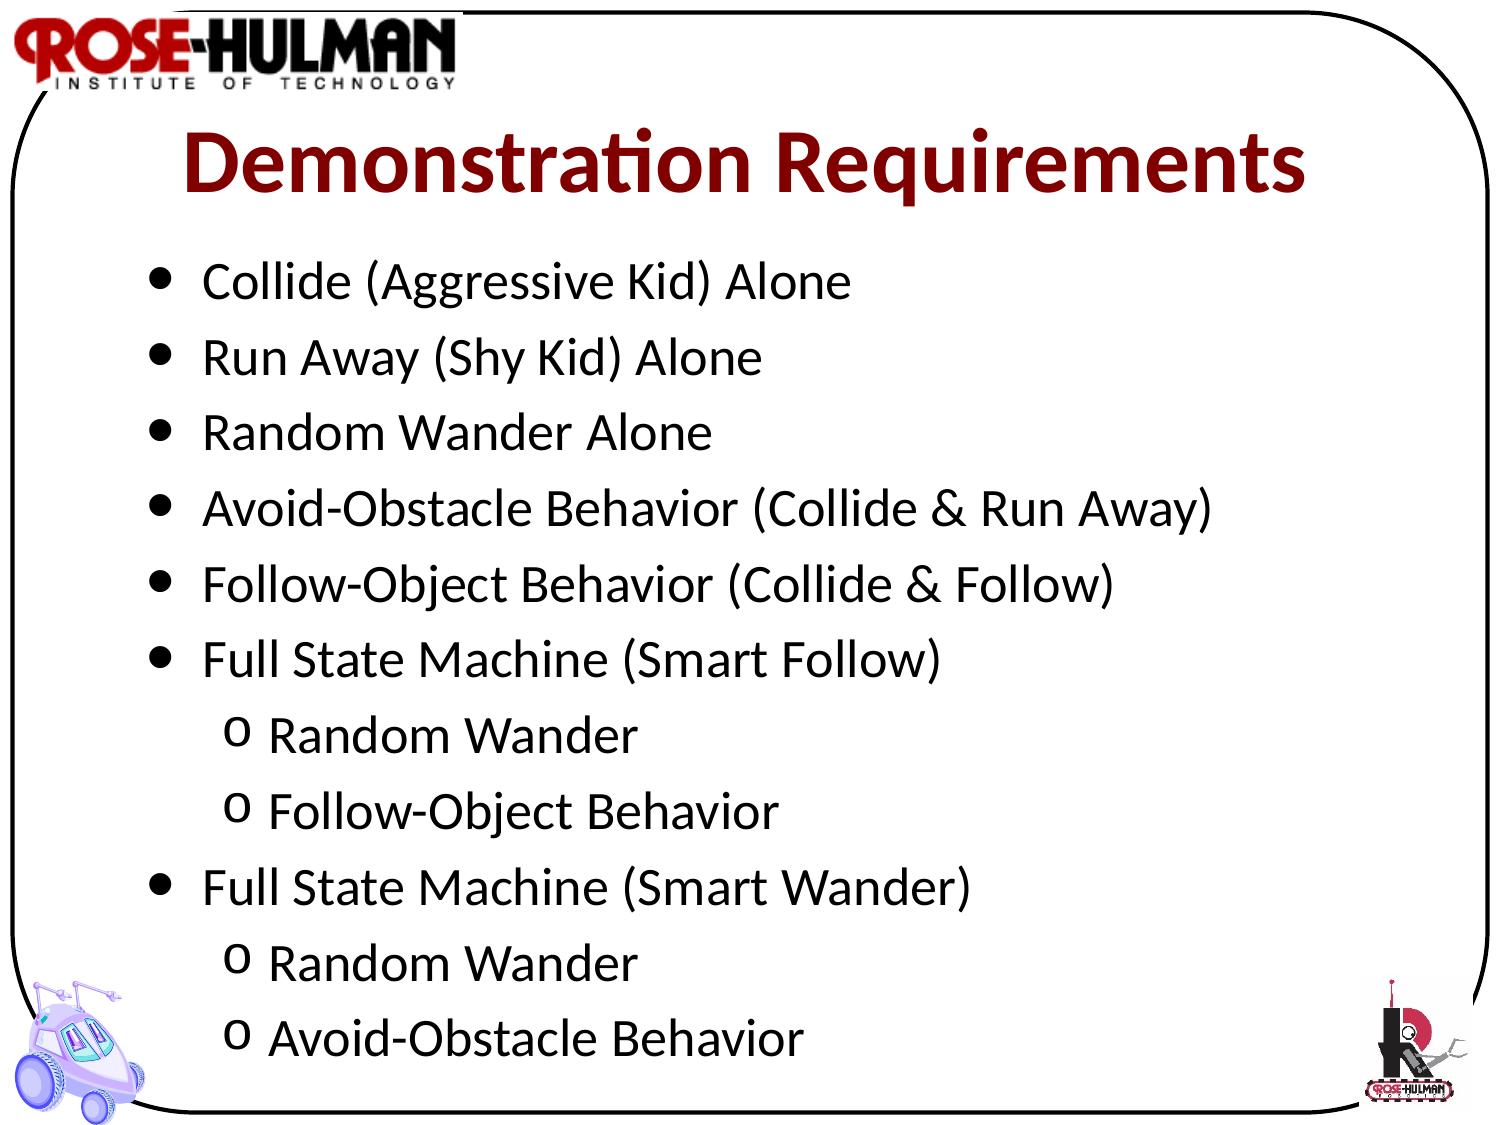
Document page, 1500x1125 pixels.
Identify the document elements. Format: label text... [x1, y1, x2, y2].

picture [10, 12, 463, 91]
picture [1359, 974, 1473, 1113]
list Collide (Aggressive Kid) Alone Run Away (Shy Kid) Alone Random Wander Alone Avoid-Obstacle Behavior (Collide & Run Away) Follow-Object Behavior (Collide & Follow) Full State Machine (Smart Follow) Random Wander Follow-Object Behavior Full State Machine (Smart Wander) Random Wander Avoid-Obstacle Behavior [131, 237, 1369, 1063]
title Demonstration Requirements [70, 62, 1421, 250]
